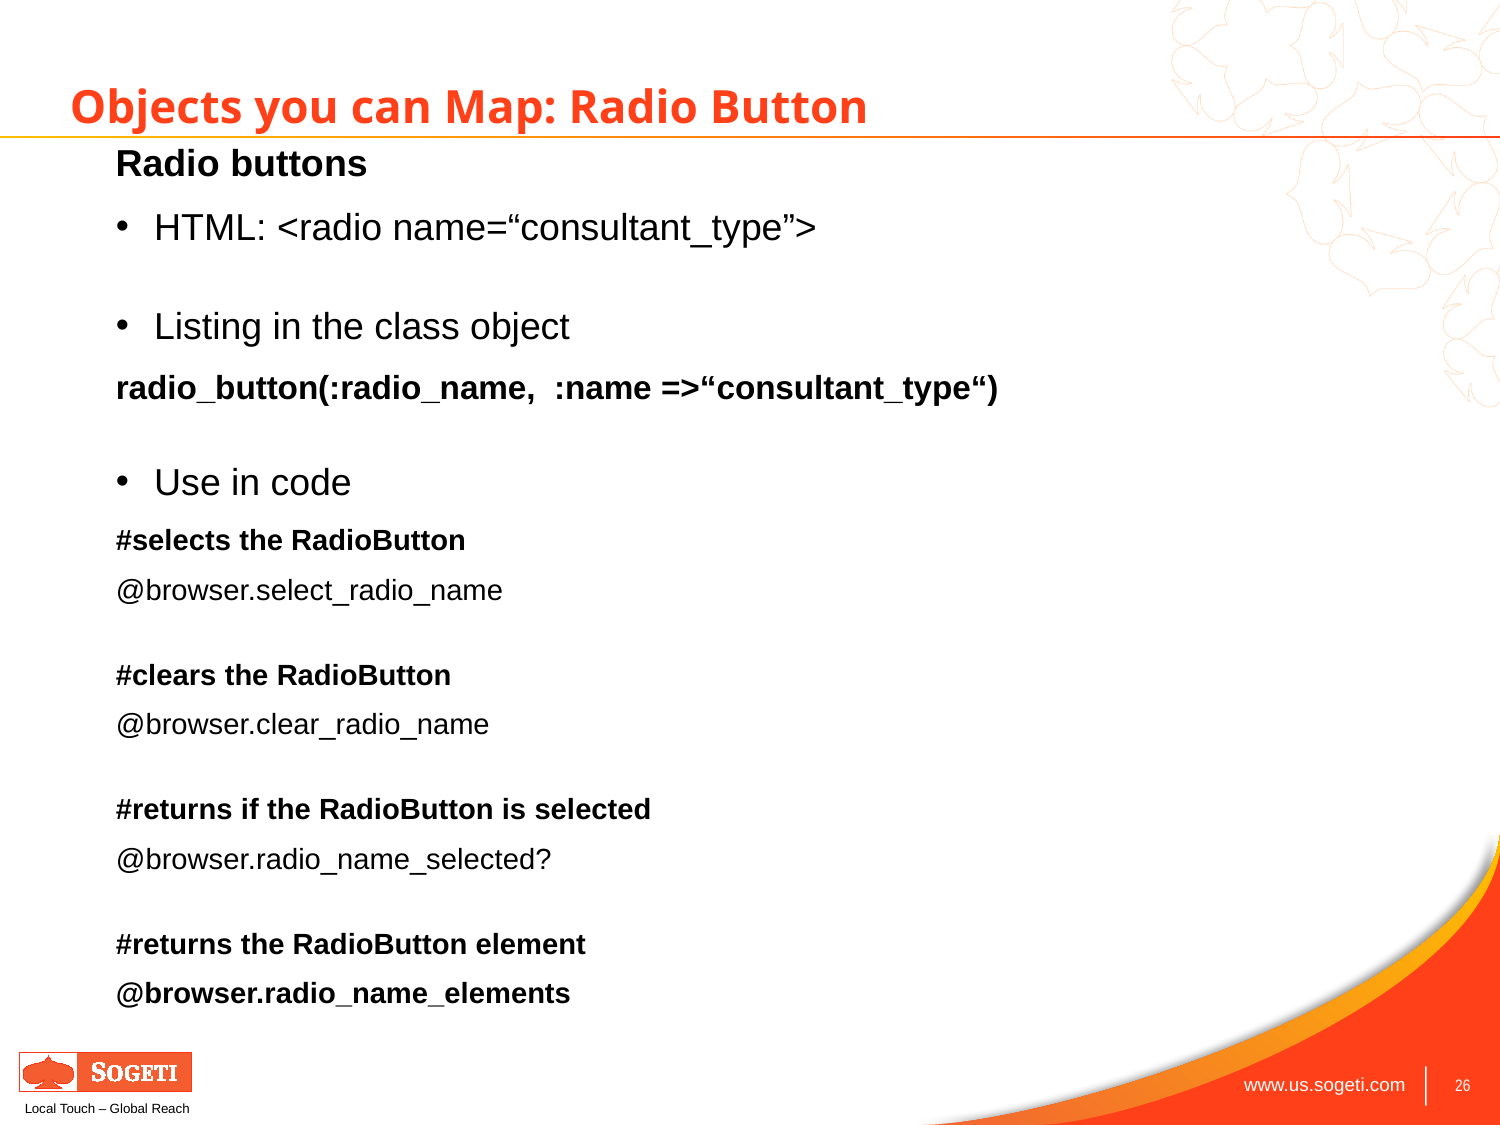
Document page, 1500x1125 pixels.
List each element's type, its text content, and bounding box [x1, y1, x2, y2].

title Objects you can Map: Radio Button [69, 57, 1428, 134]
list Radio buttons HTML: <radio name=“consultant_type”> Listing in the class object radio_button(:radio_name, :name =>“consultant_type“) Use in code #selects the RadioButton @browser.select_radio_name #clears the RadioButton @browser.clear_radio_name #returns if the RadioButton is selected @browser.radio_name_selected? #returns the RadioButton element @browser.radio_name_elements [115, 138, 1449, 1084]
